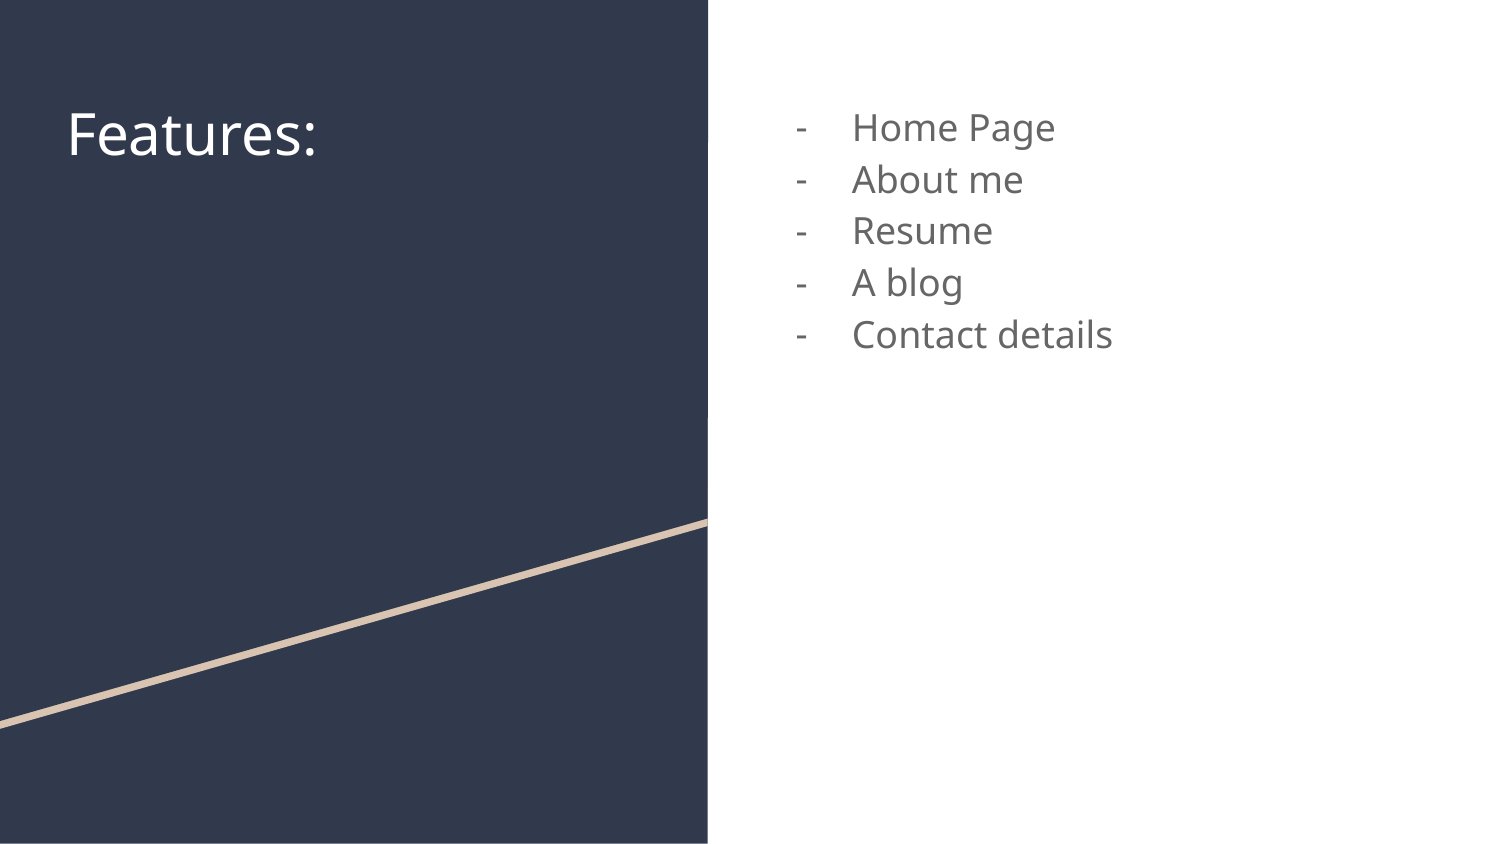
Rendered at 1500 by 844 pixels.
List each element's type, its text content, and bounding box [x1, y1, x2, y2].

title Features: [51, 82, 660, 494]
list Home Page About me Resume A blog Contact details [761, 82, 1446, 755]
